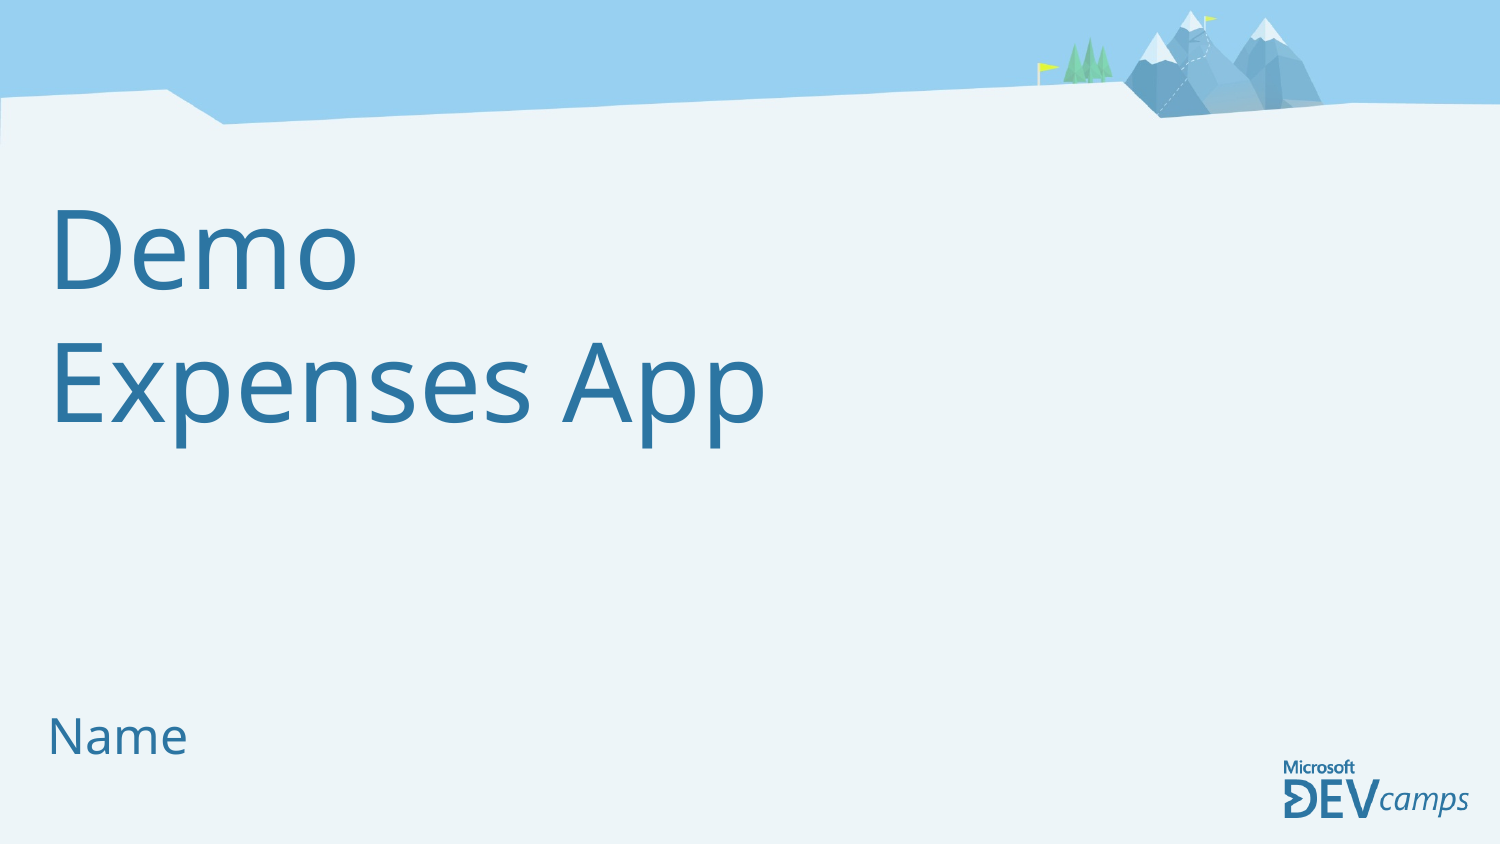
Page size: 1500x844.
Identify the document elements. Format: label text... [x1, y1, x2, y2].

text_box Demo Expenses App Name [33, 171, 1467, 647]
picture [0, 0, 1500, 844]
